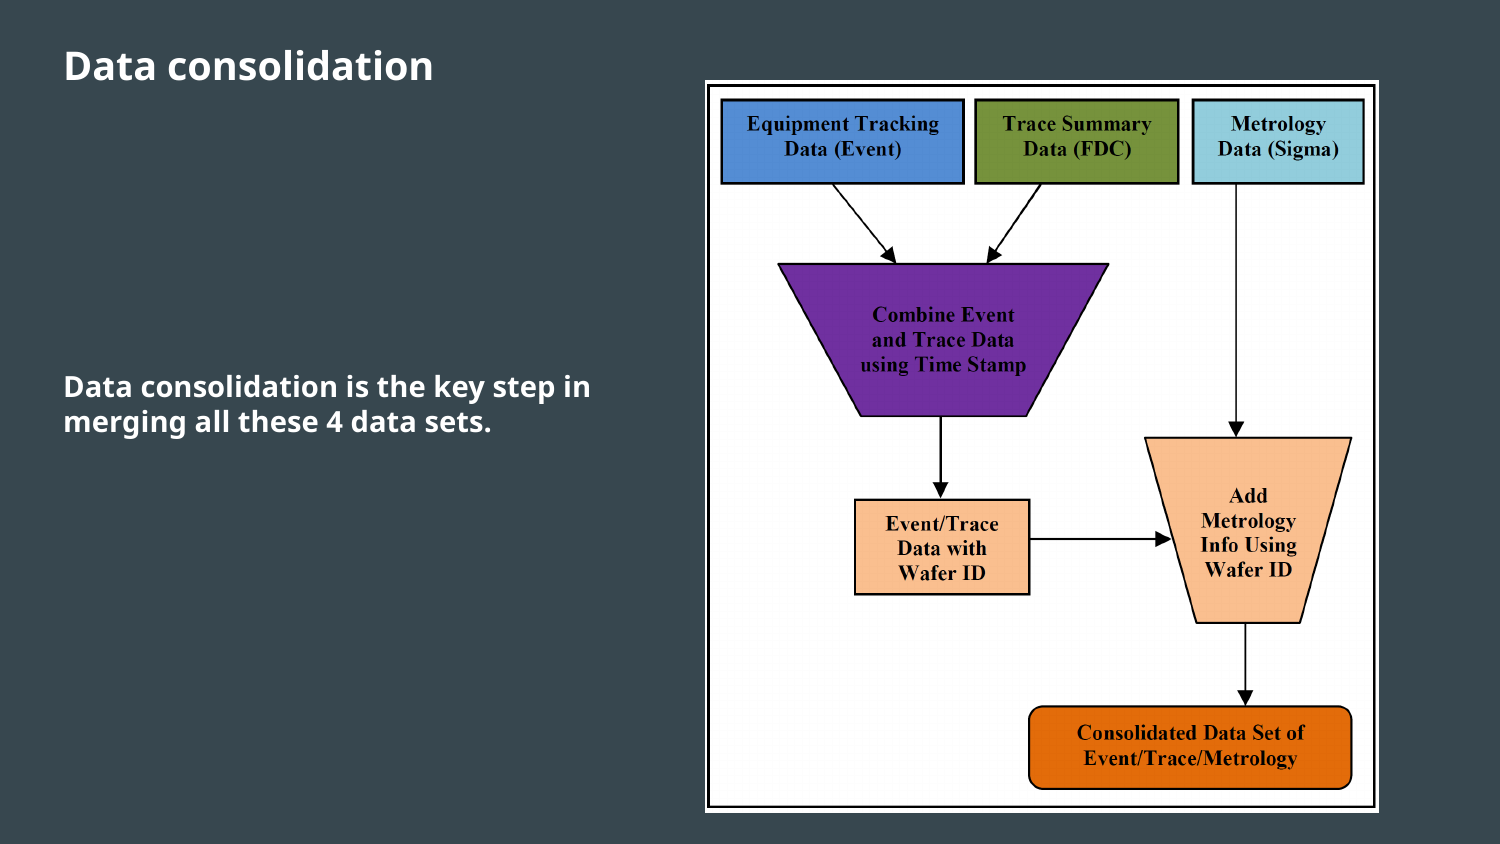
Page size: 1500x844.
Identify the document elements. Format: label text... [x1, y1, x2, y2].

text_box Data consolidation is the key step in merging all these 4 data sets. [48, 353, 644, 488]
picture [705, 80, 1379, 813]
text_box Data consolidation [48, 25, 778, 103]
